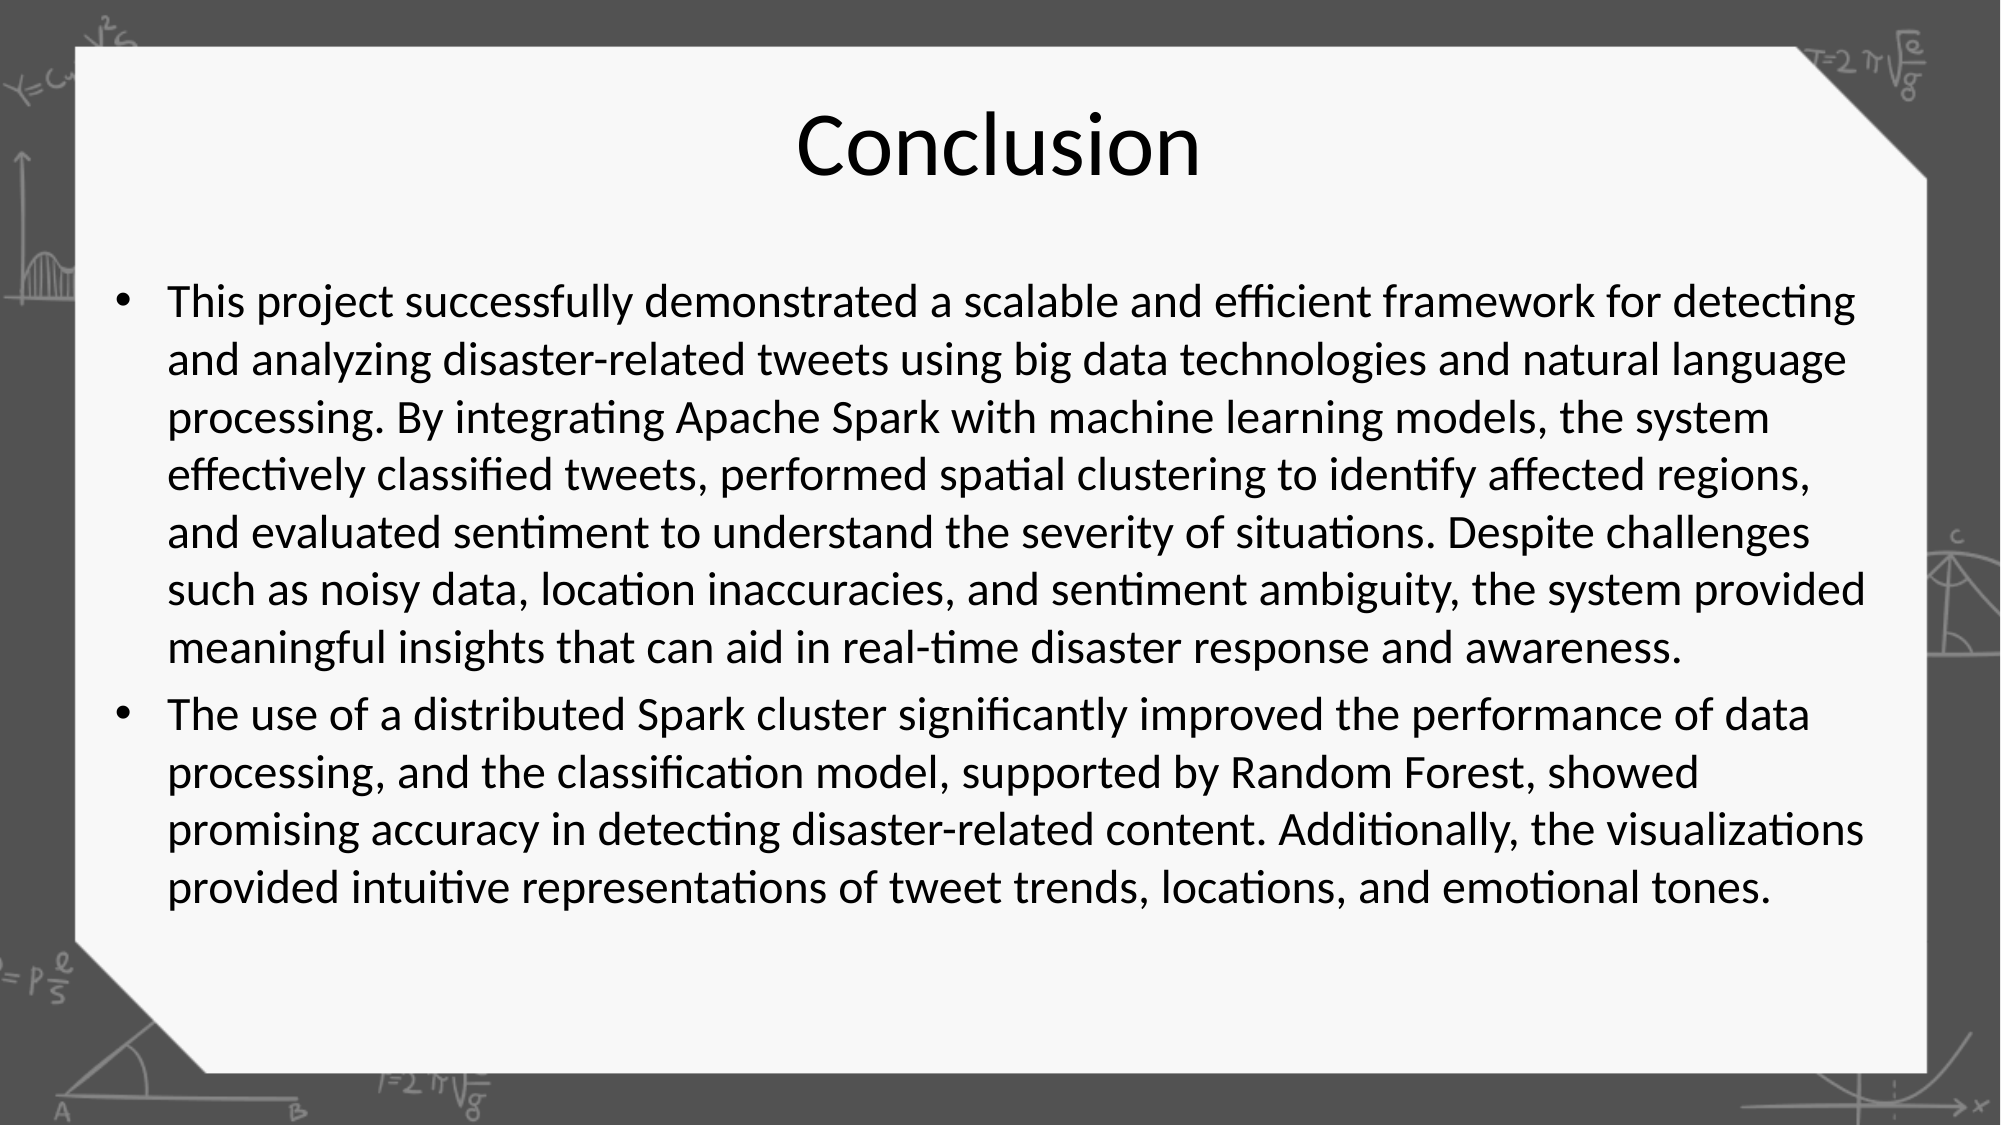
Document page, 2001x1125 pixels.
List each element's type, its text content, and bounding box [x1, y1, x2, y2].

title Conclusion [99, 45, 1900, 233]
picture [0, 0, 2001, 1125]
list This project successfully demonstrated a scalable and efficient framework for detecting and analyzing disaster-related tweets using big data technologies and natural language processing. By integrating Apache Spark with machine learning models, the system effectively classified tweets, performed spatial clustering to identify affected regions, and evaluated sentiment to understand the severity of situations. Despite challenges such as noisy data, location inaccuracies, and sentiment ambiguity, the system provided meaningful insights that can aid in real-time disaster response and awareness. The use of a distributed Spark cluster significantly improved the performance of data processing, and the classification model, supported by Random Forest, showed promising accuracy in detecting disaster-related content. Additionally, the visualizations provided intuitive representations of tweet trends, locations, and emotional tones. [99, 262, 1900, 1005]
